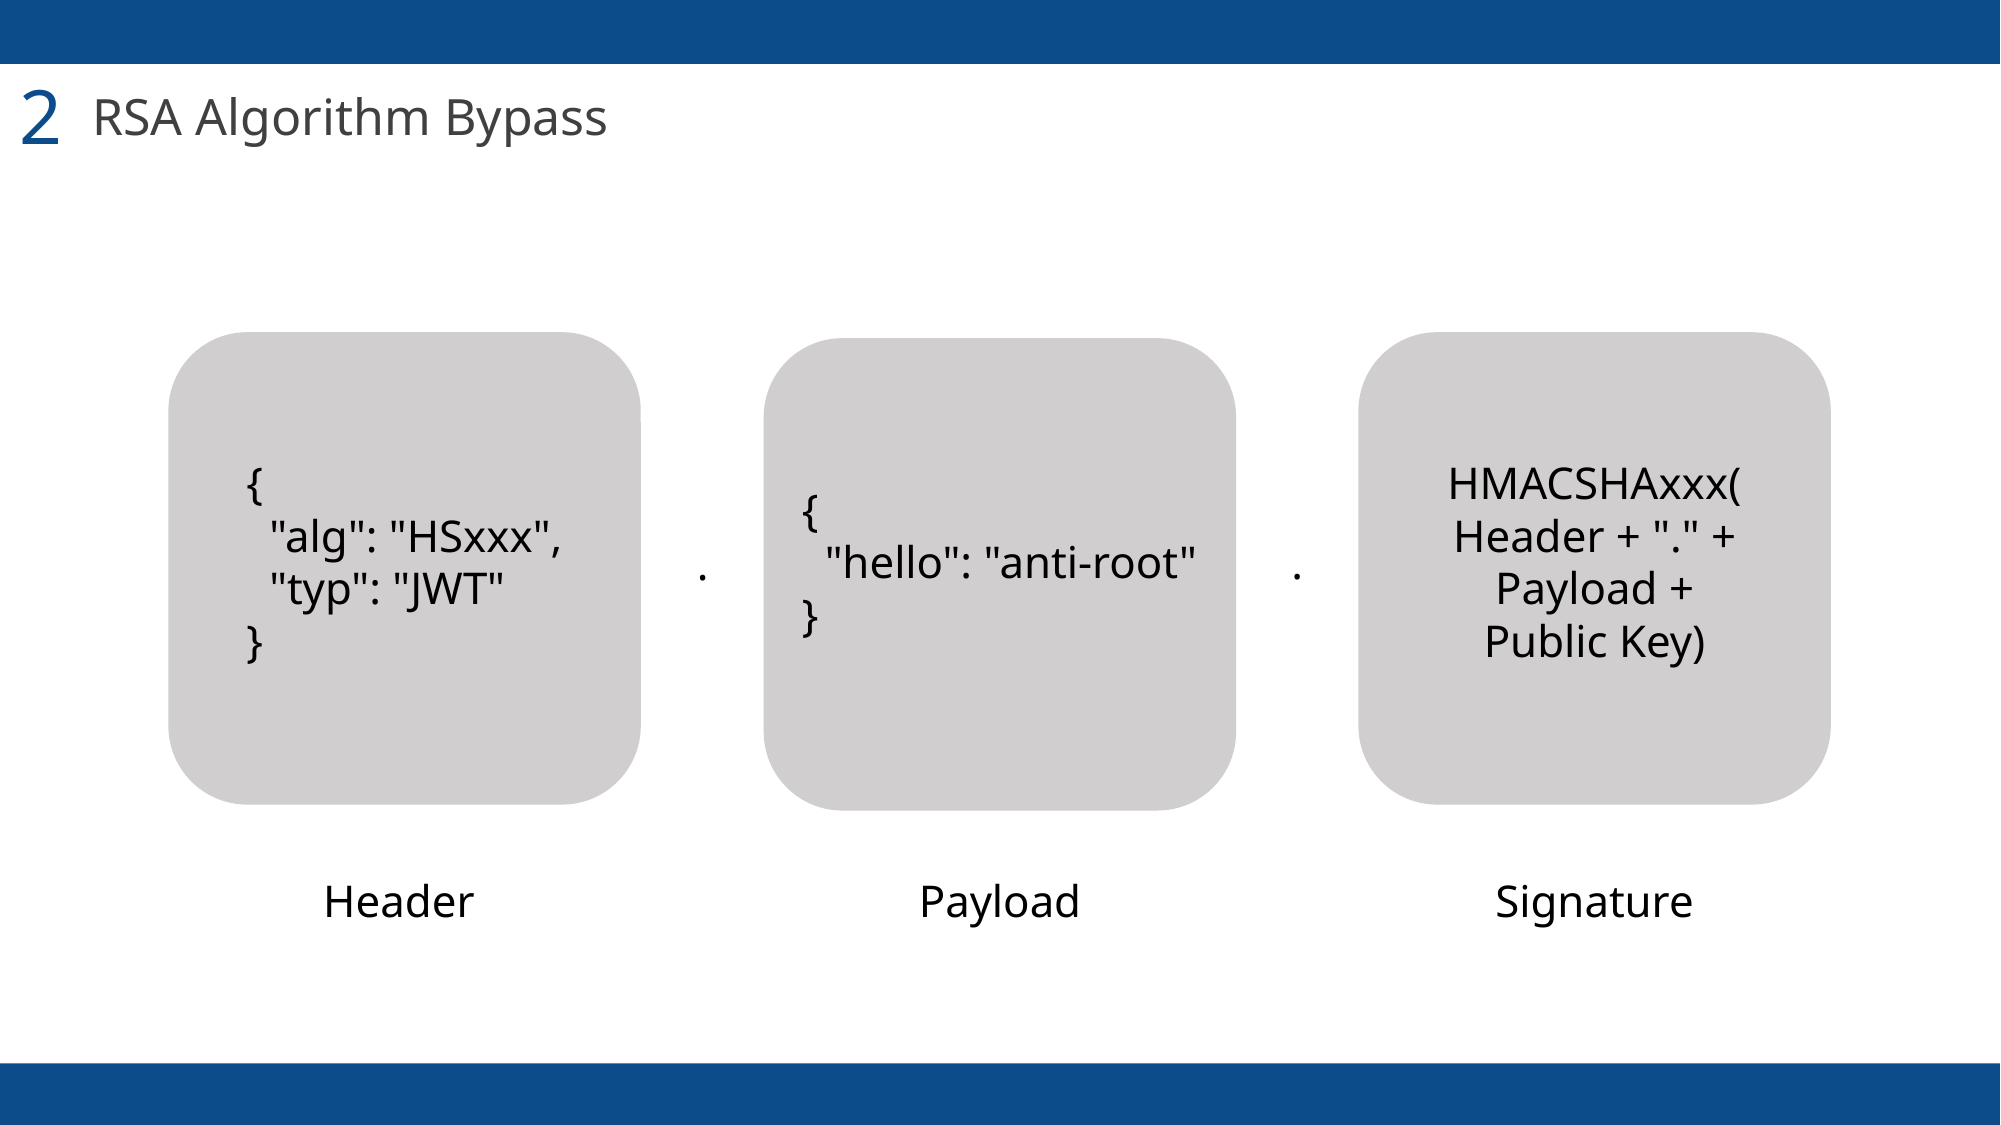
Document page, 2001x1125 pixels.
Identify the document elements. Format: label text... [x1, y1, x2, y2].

text_box [0, 0, 2000, 64]
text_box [3, 62, 638, 169]
text_box { "hello": "anti-root" } [787, 475, 1212, 648]
text_box Header [308, 865, 501, 934]
text_box . [681, 529, 724, 597]
text_box [167, 331, 642, 806]
text_box [1357, 331, 1832, 806]
text_box . [1276, 528, 1319, 596]
text_box Signature [1480, 865, 1709, 934]
text_box { "alg": "HSxxx", "typ": "JWT" } [231, 448, 578, 674]
text_box Payload [903, 865, 1097, 934]
text_box [0, 1062, 2000, 1125]
text_box [762, 337, 1238, 812]
text_box HMACSHAxxx( Header + "." + Payload + Public Key) [1432, 448, 1757, 674]
